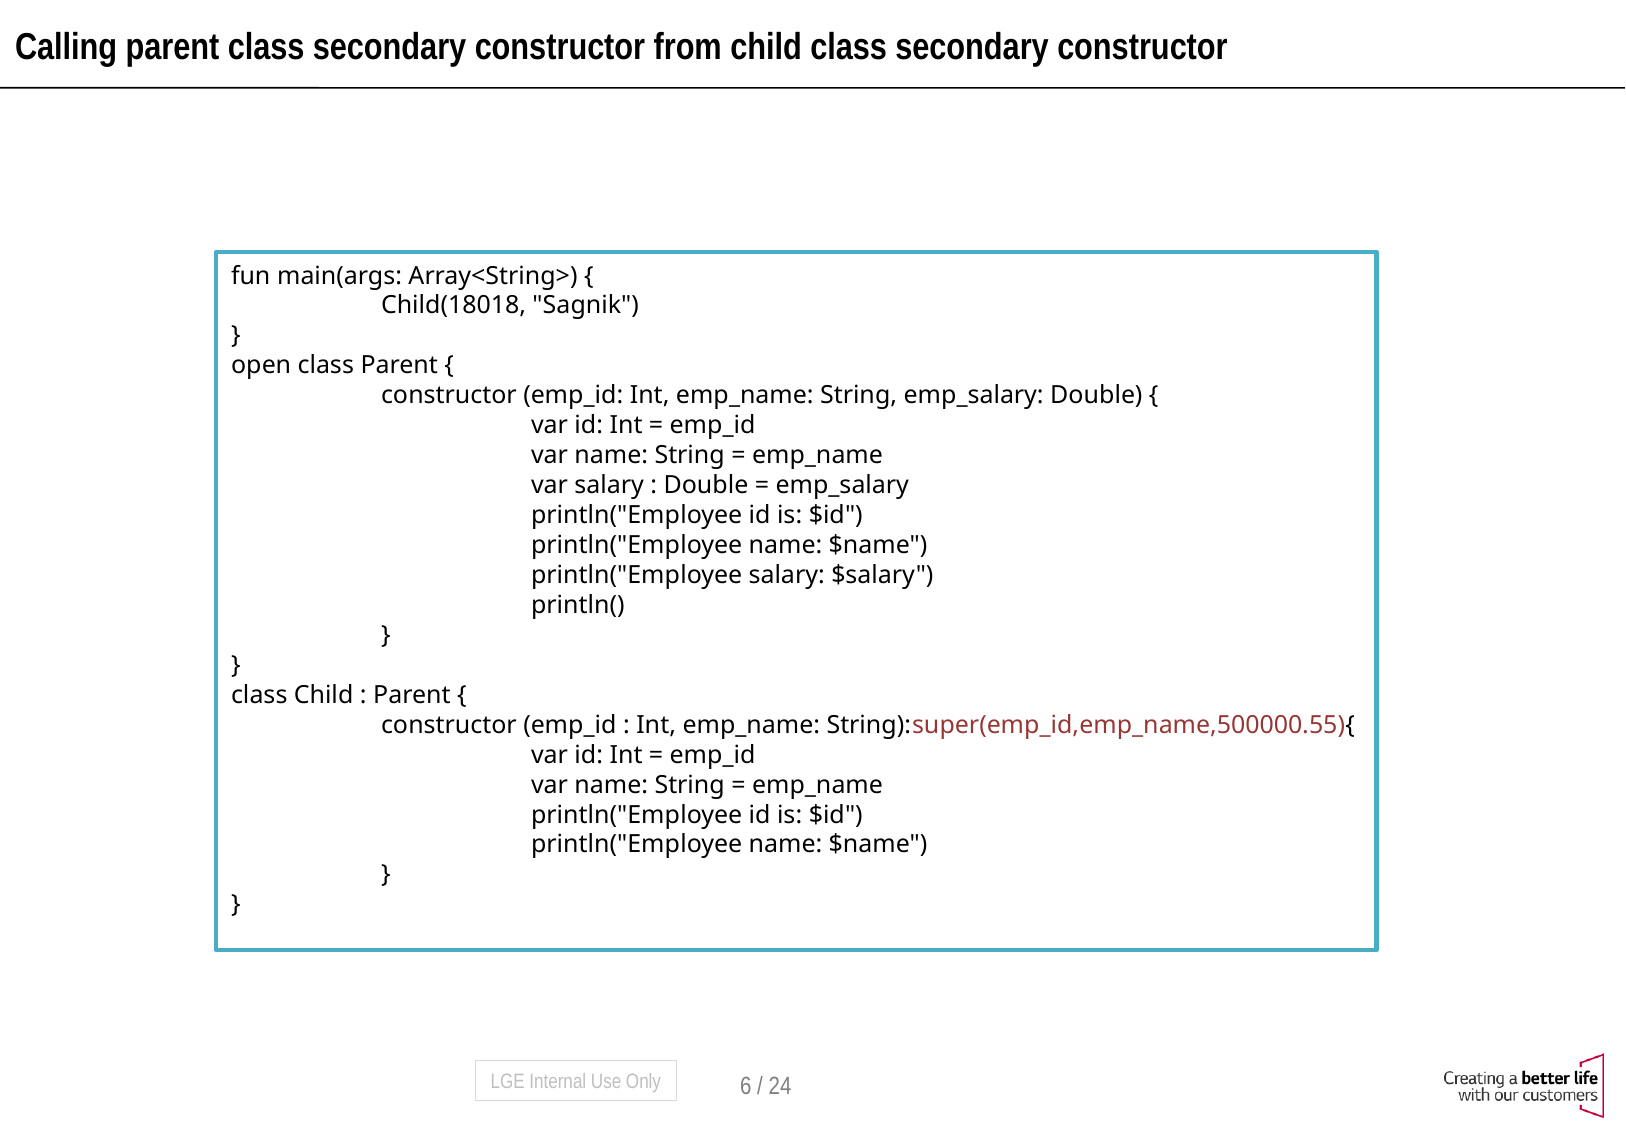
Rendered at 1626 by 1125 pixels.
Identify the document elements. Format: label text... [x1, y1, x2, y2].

title Calling parent class secondary constructor from child class secondary constructor [0, 16, 1463, 72]
picture [1444, 1053, 1604, 1118]
text_box fun main(args: Array<String>) { Child(18018, "Sagnik") } open class Parent { constructor (emp_id: Int, emp_name: String, emp_salary: Double) { var id: Int = emp_id var name: String = emp_name var salary : Double = emp_salary println("Employee id is: $id") println("Employee name: $name") println("Employee salary: $salary") println() } } class Child : Parent { constructor (emp_id : Int, emp_name: String):super(emp_id,emp_name,500000.55){ var id: Int = emp_id var name: String = emp_name println("Employee id is: $id") println("Employee name: $name") } } [214, 250, 1379, 952]
